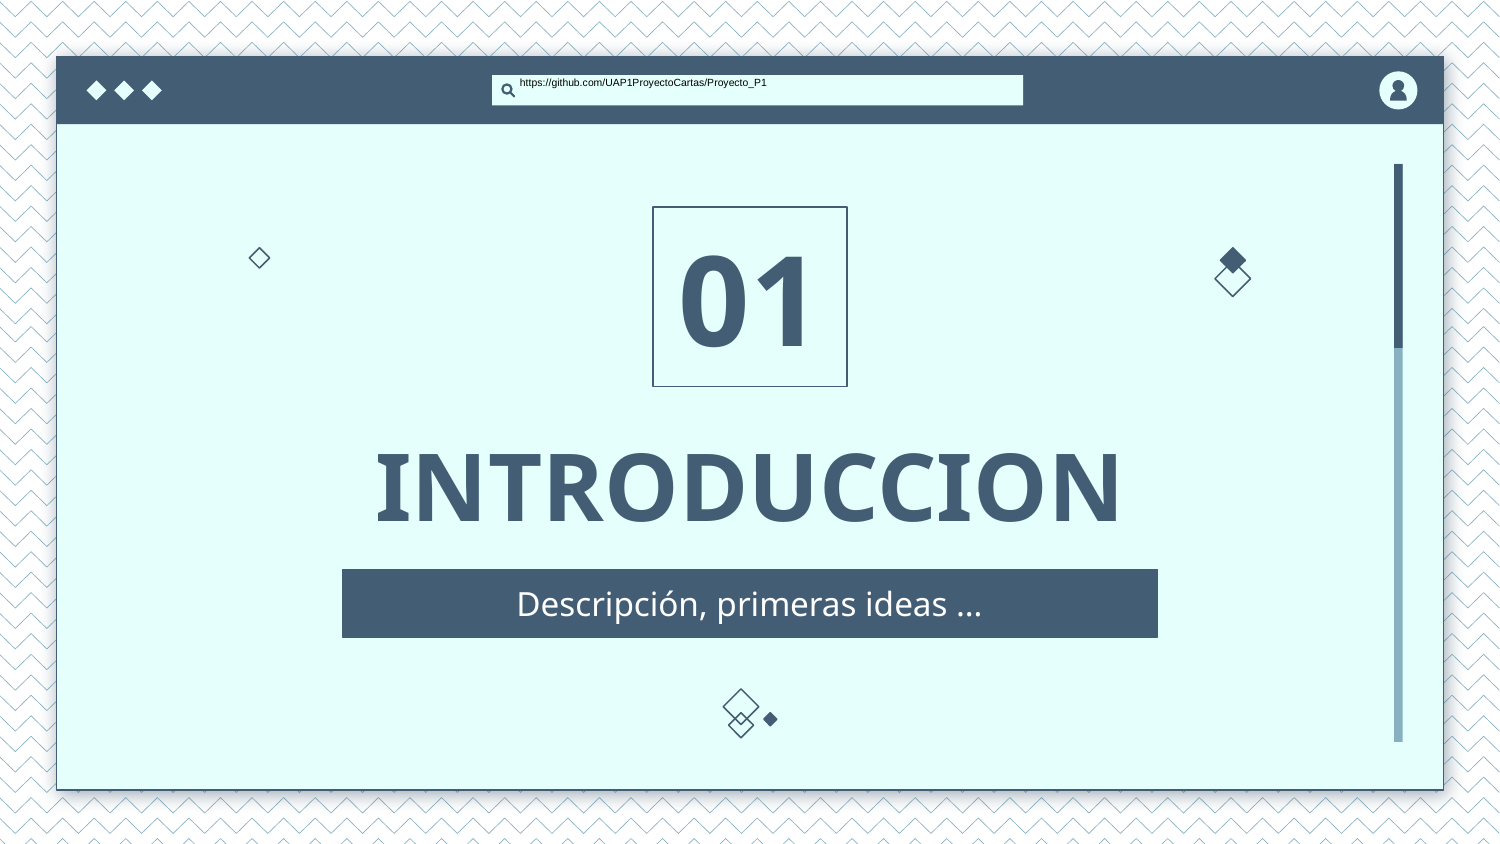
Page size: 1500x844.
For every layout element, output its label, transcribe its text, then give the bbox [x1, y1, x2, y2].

title INTRODUCCION [342, 412, 1158, 551]
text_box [722, 688, 777, 738]
title 01 [652, 206, 848, 387]
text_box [1214, 247, 1251, 297]
subtitle Descripción, primeras ideas … [342, 569, 1158, 638]
text_box https://github.com/UAP1ProyectoCartas/Proyecto_P1 [505, 69, 1227, 95]
text_box [249, 247, 270, 269]
